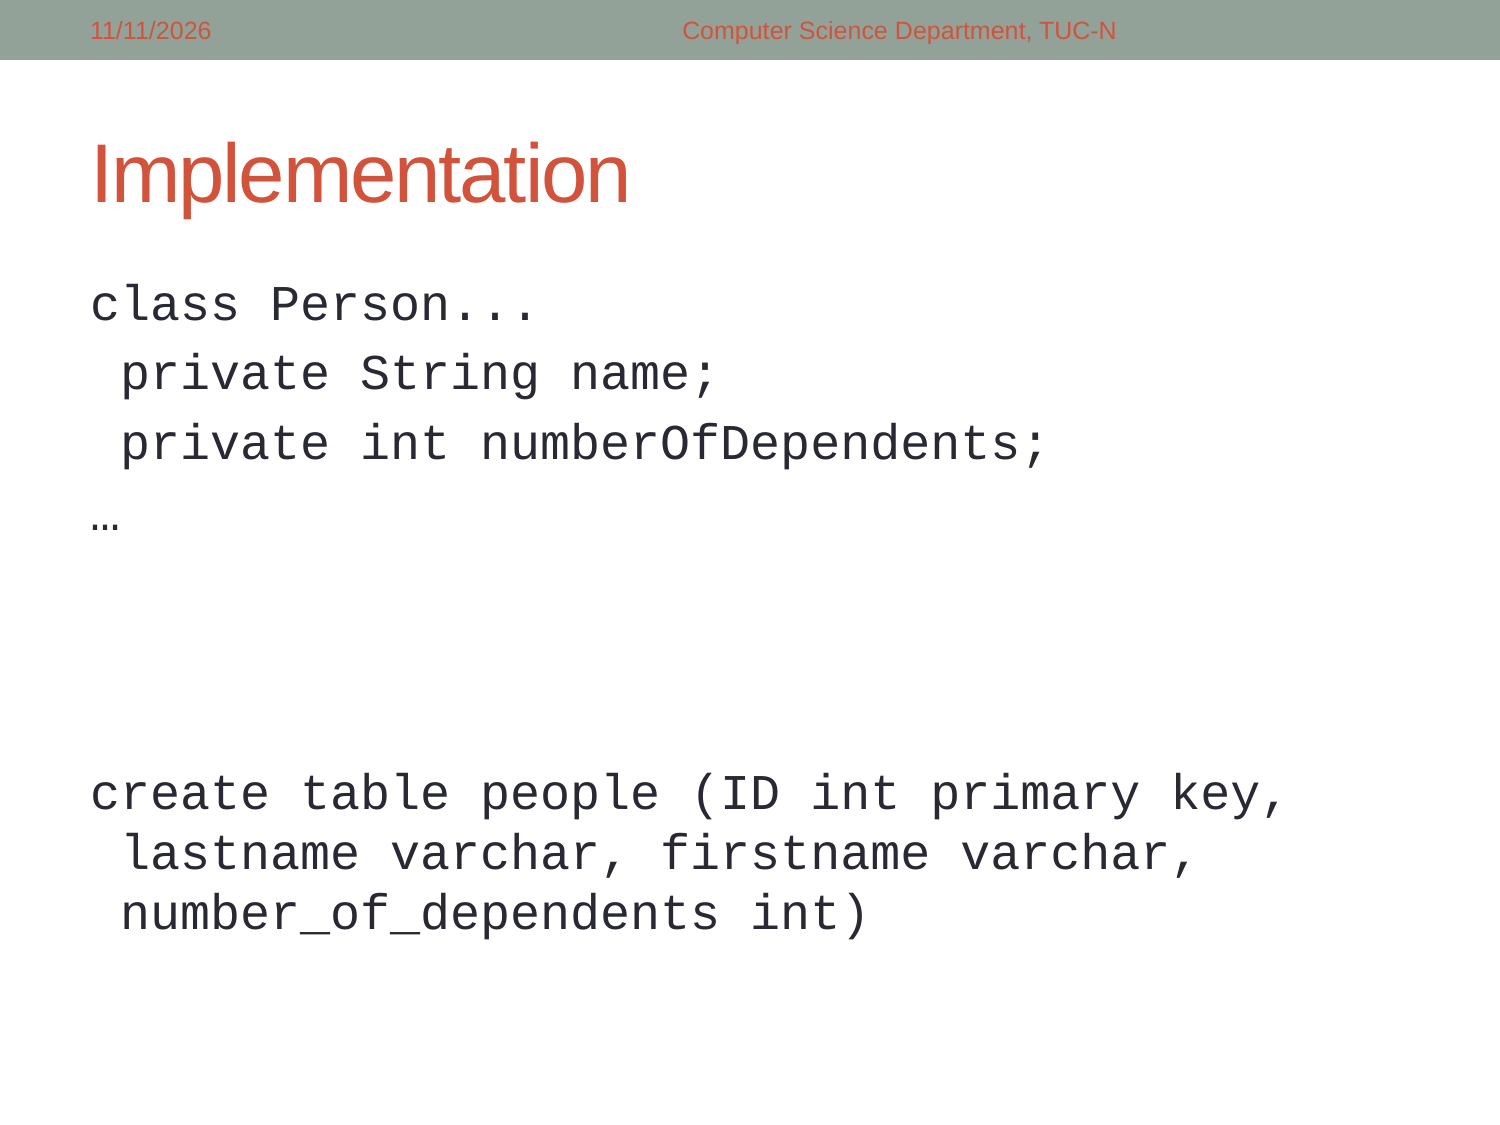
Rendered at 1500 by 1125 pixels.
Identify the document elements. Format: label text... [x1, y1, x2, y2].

footer Computer Science Department, TUC-N [562, 3, 1238, 57]
list class Person... private String name; private int numberOfDependents; … create table people (ID int primary key, lastname varchar, firstname varchar, number_of_dependents int) [75, 262, 1363, 1062]
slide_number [75, 3, 550, 57]
title Implementation [75, 87, 1425, 250]
